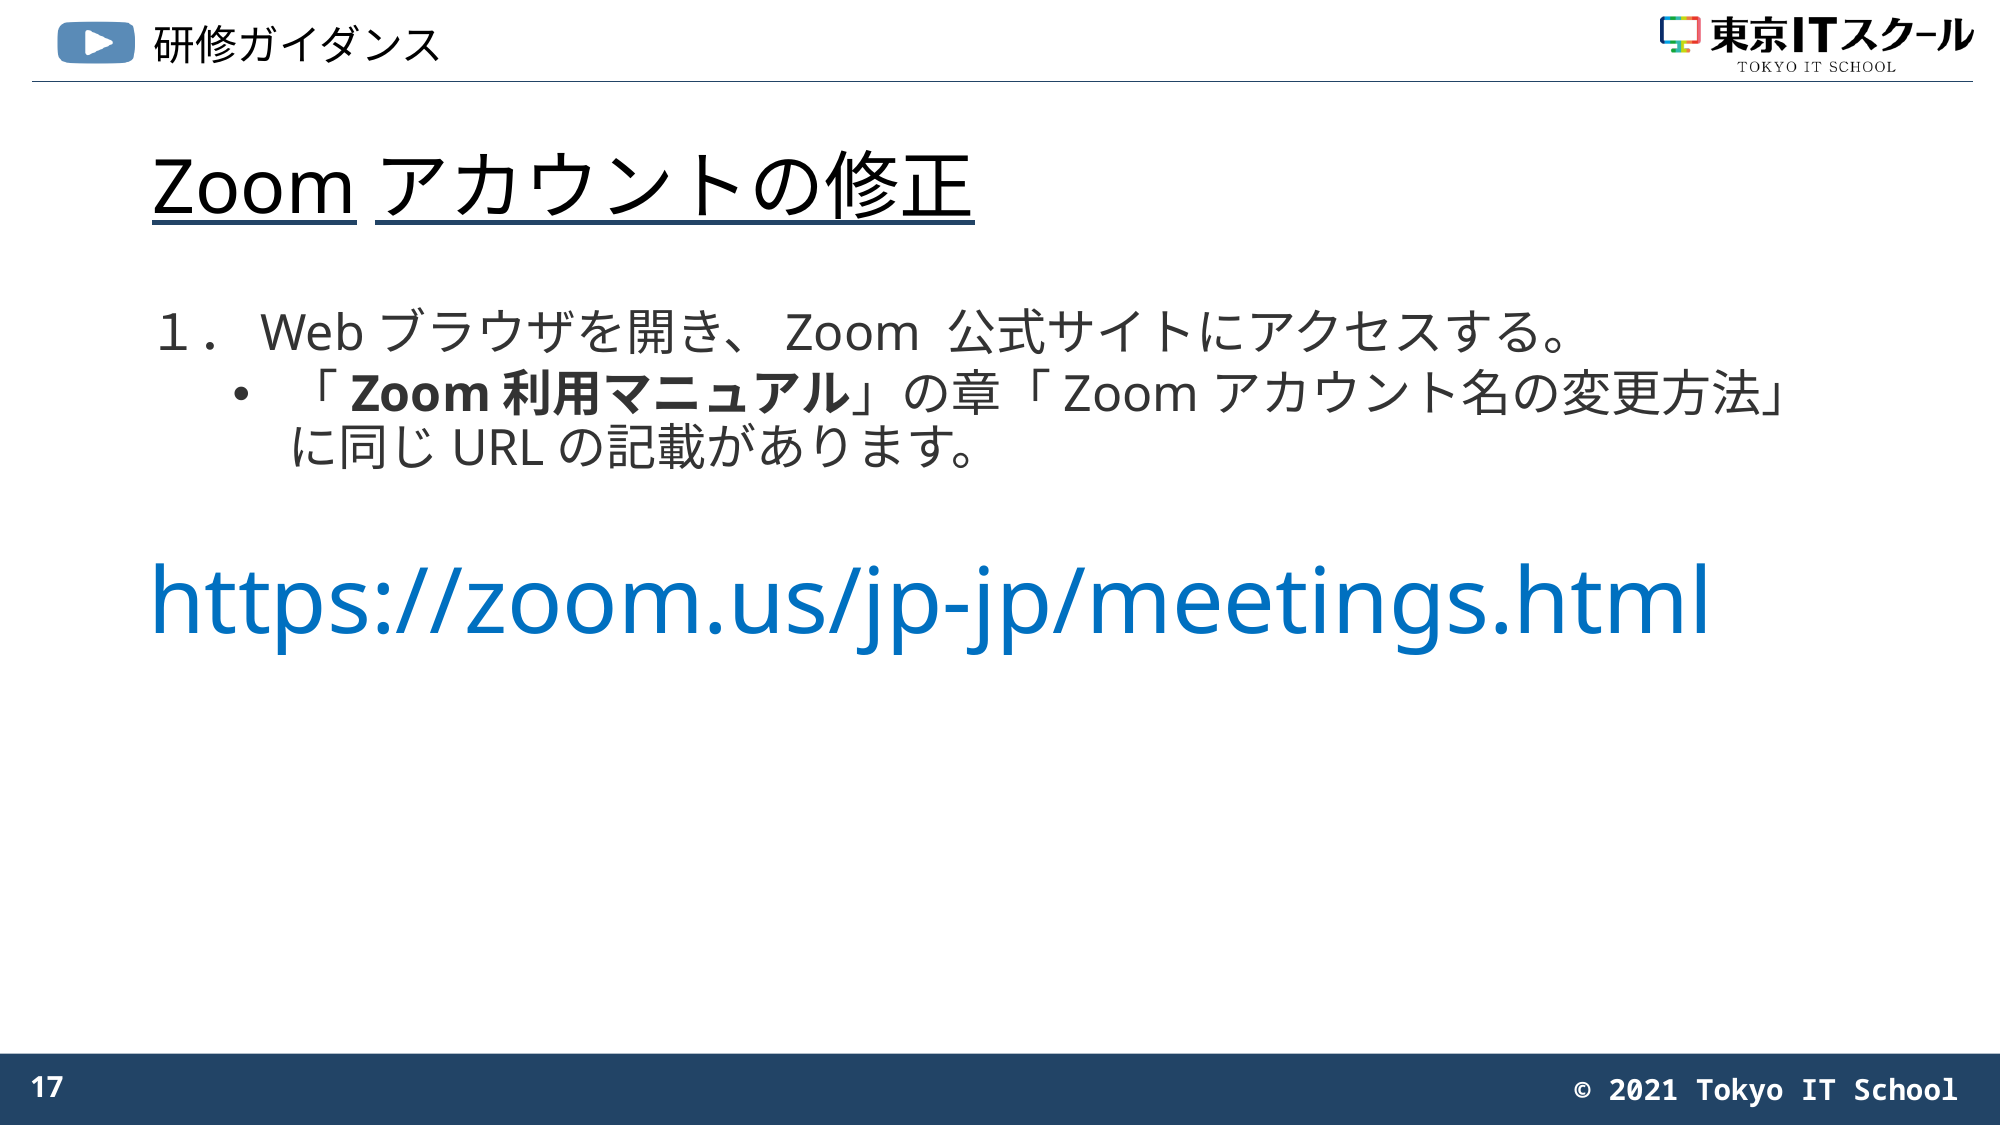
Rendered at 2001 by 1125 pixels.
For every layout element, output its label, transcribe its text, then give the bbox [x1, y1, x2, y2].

slide_number 17 [15, 1058, 466, 1119]
picture [1660, 16, 1974, 72]
list １．Webブラウザを開き、Zoom 公式サイトにアクセスする。 「Zoom利用マニュアル」の章「Zoomアカウント名の変更方法」に同じURLの記載があります。 https://zoom.us/jp-jp/meetings.html [133, 299, 1863, 1014]
title Zoomアカウントの修正 [137, 102, 1863, 278]
text_box 研修ガイダンス [138, 13, 675, 75]
